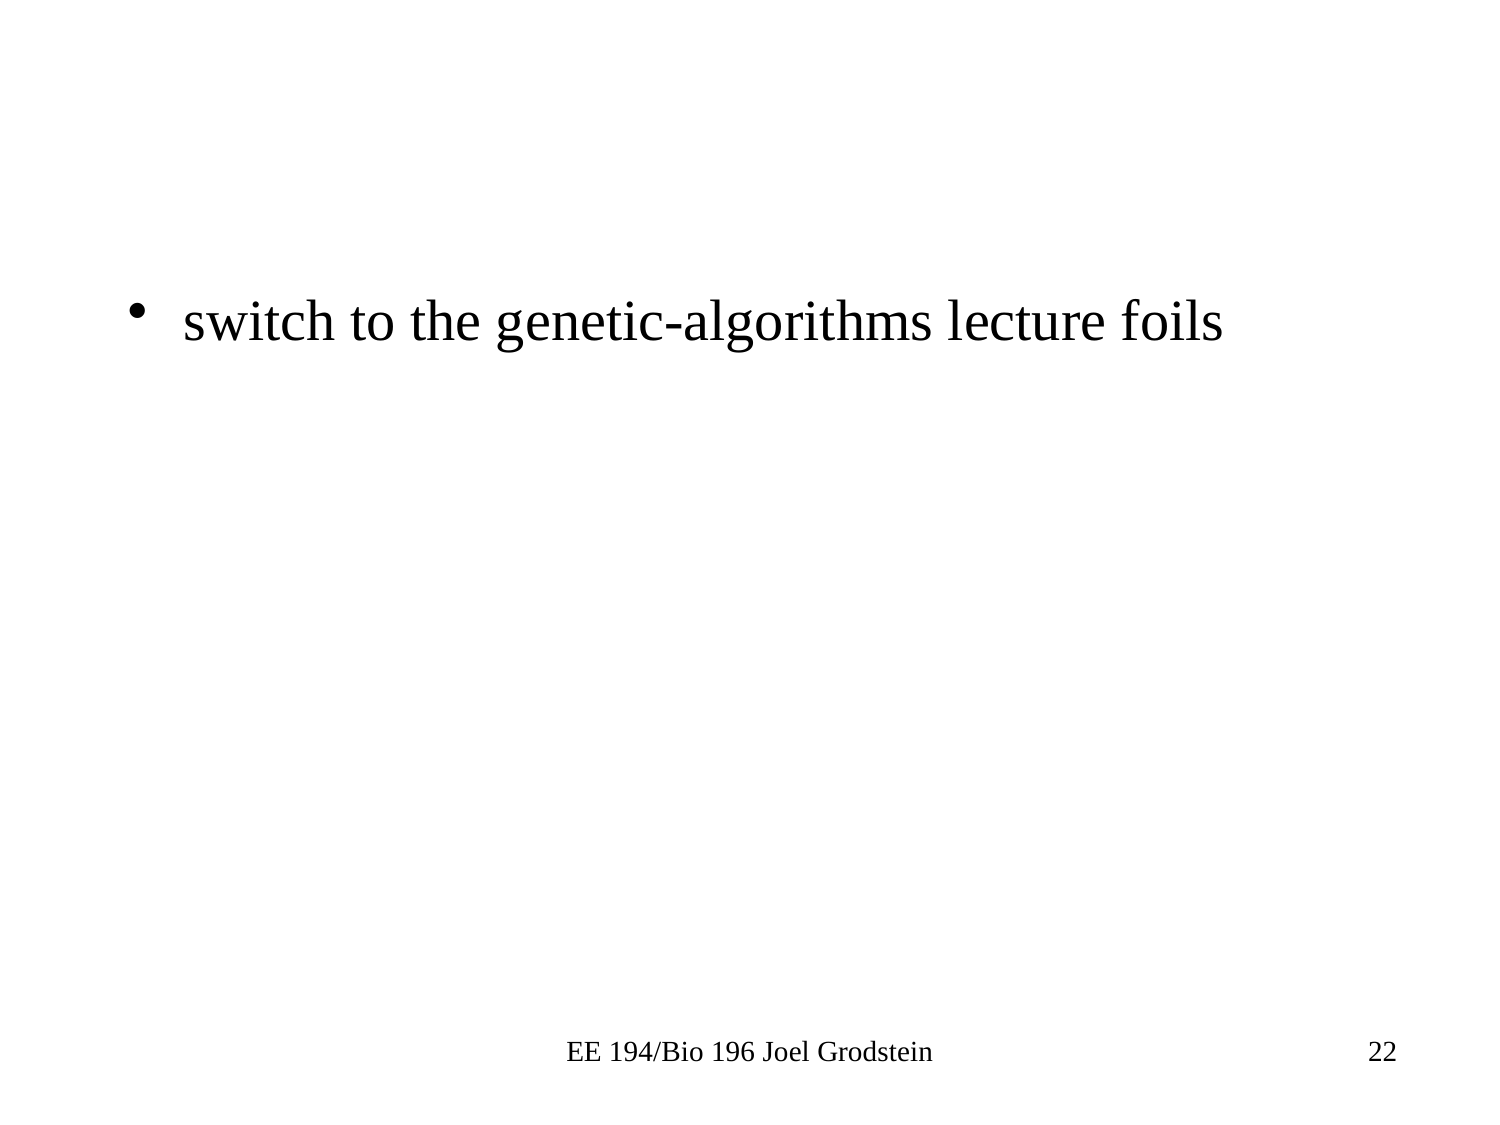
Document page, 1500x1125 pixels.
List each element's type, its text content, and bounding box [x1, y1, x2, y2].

list switch to the genetic-algorithms lecture foils [112, 275, 1388, 1000]
footer EE 194/Bio 196 Joel Grodstein [512, 1024, 988, 1101]
